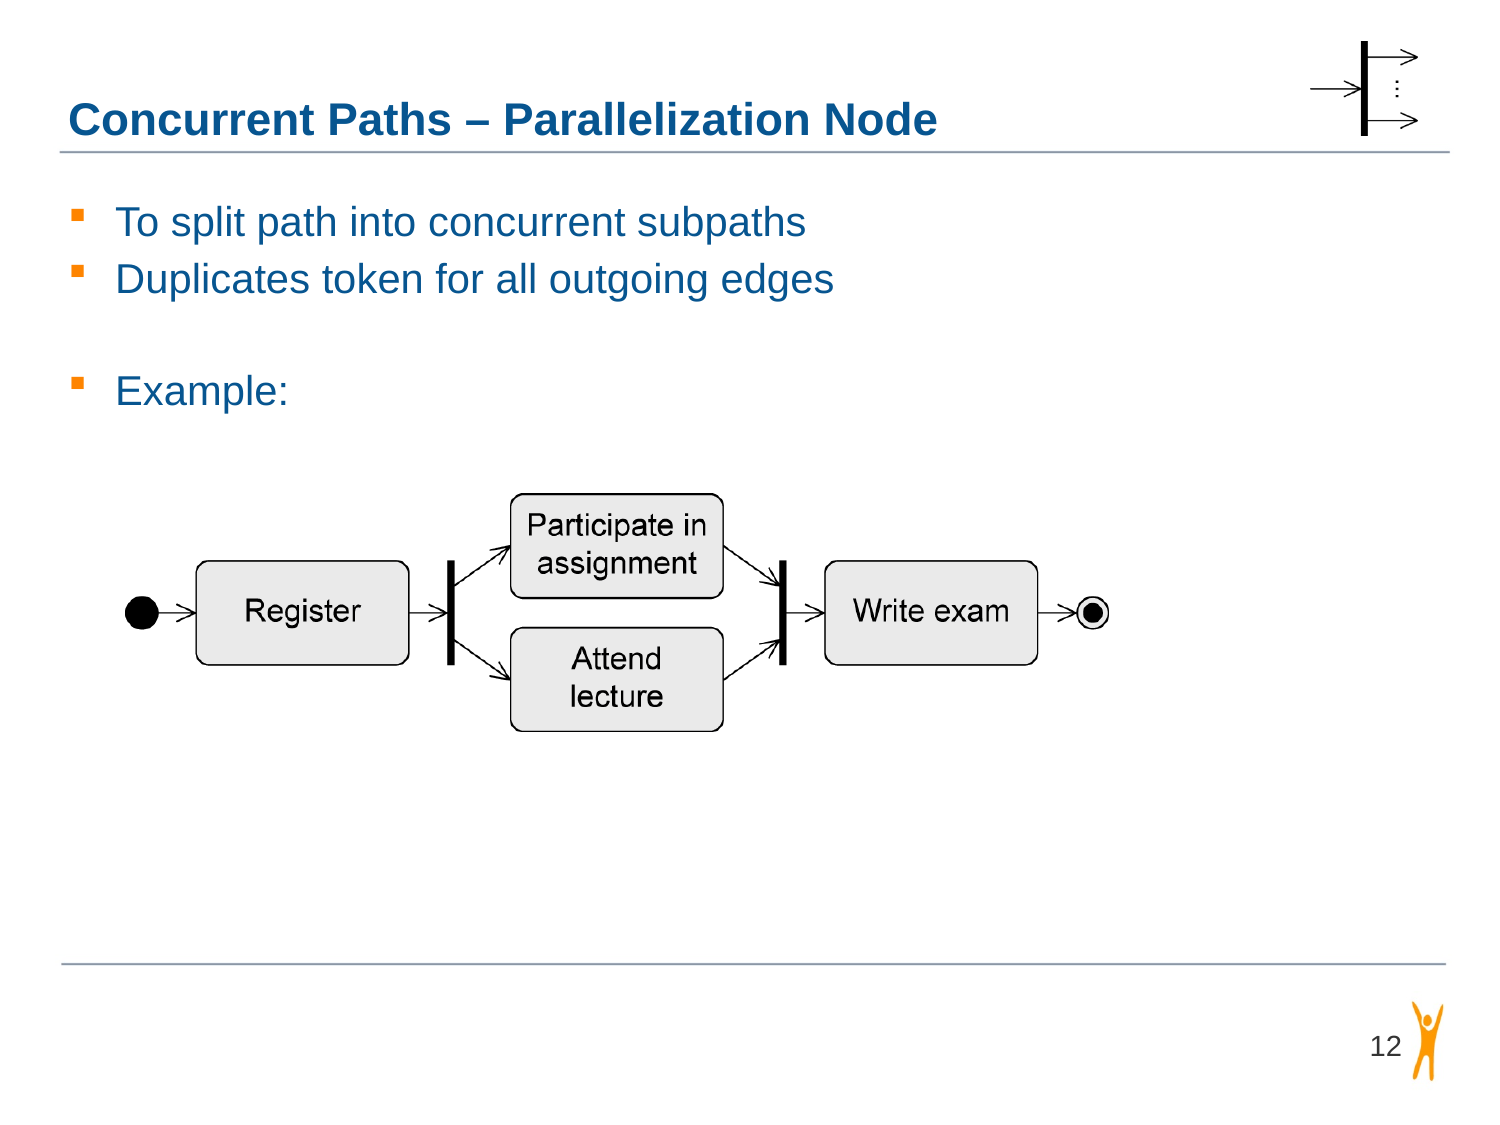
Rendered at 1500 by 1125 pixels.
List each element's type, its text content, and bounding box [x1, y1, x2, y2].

picture [0, 954, 1497, 975]
picture [124, 493, 1109, 732]
picture [1309, 41, 1418, 136]
slide_number 12 [1241, 1019, 1418, 1095]
picture [0, 142, 1500, 163]
title Concurrent Paths – Parallelization Node [52, 24, 1454, 153]
picture [1400, 991, 1494, 1125]
list To split path into concurrent subpaths Duplicates token for all outgoing edges Example: [52, 187, 1454, 962]
